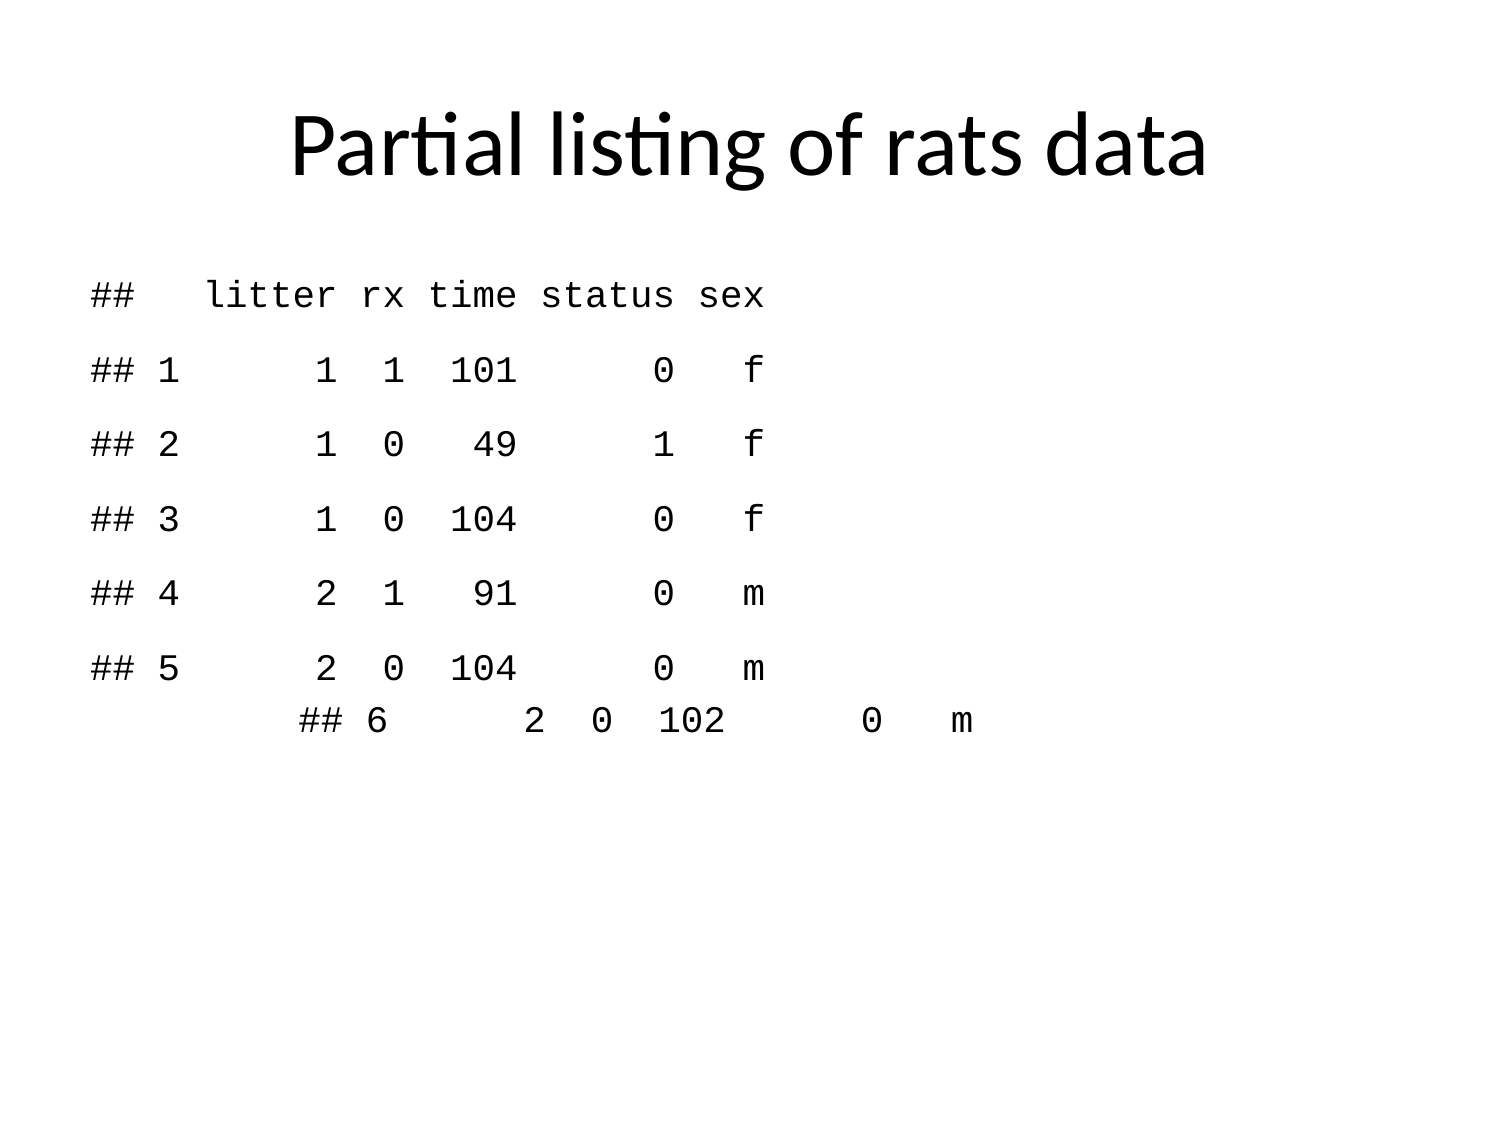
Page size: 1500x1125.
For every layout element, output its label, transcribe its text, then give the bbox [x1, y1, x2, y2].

list ## litter rx time status sex ## 1 1 1 101 0 f ## 2 1 0 49 1 f ## 3 1 0 104 0 f ## 4 2 1 91 0 m ## 5 2 0 104 0 m ## 6 2 0 102 0 m [75, 262, 1425, 1005]
title Partial listing of rats data [75, 45, 1425, 233]
